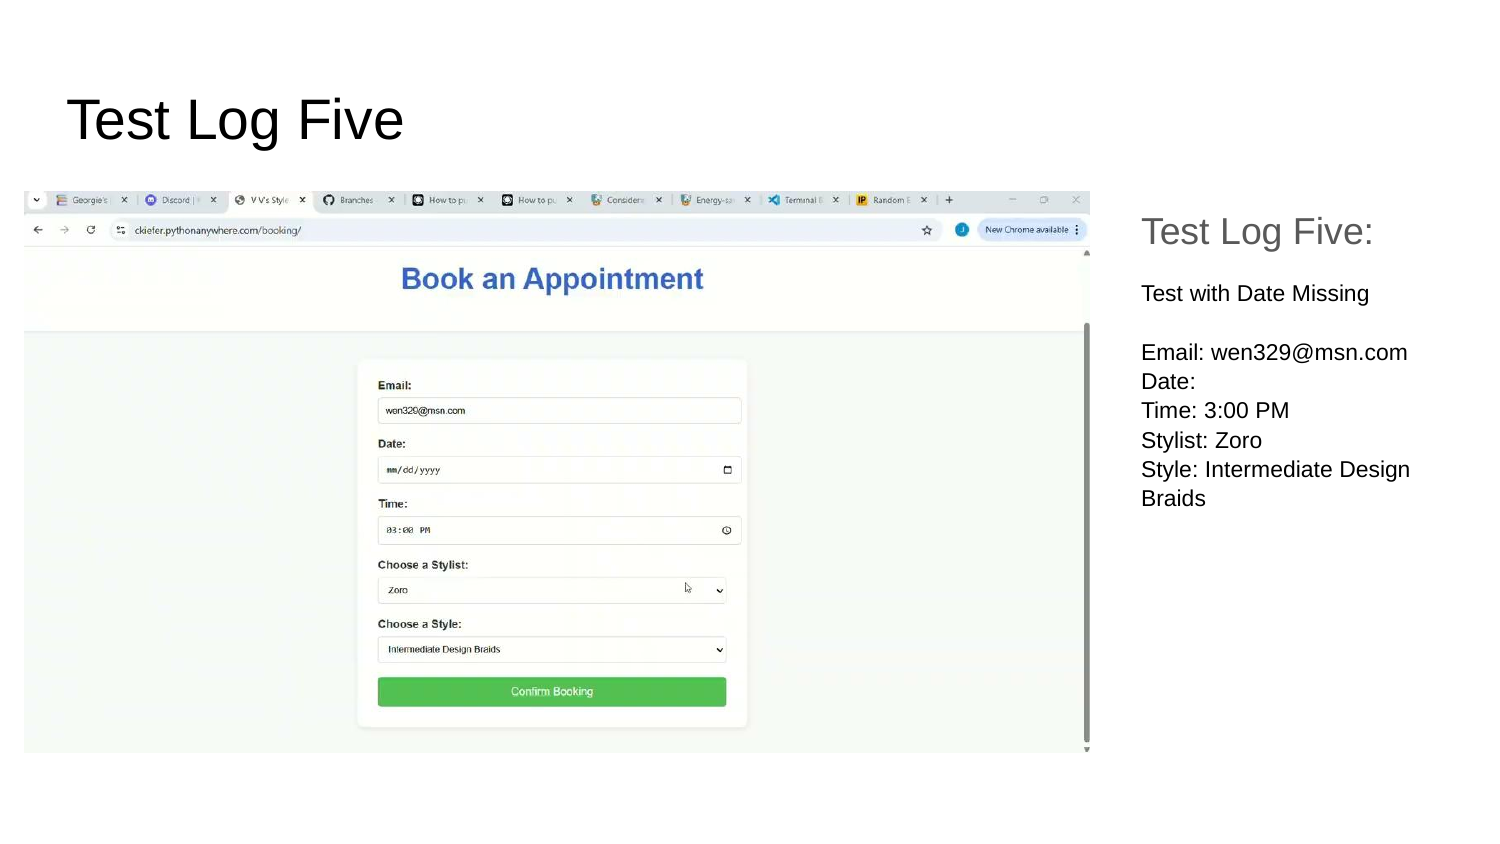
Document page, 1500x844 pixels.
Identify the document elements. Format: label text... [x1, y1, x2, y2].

picture [24, 191, 1090, 753]
list Test Log Five: Test with Date Missing Email: wen329@msn.com Date: Time: 3:00 PM Stylist: Zoro Style: Intermediate Design Braids [1125, 189, 1449, 750]
title Test Log Five [51, 72, 1449, 167]
